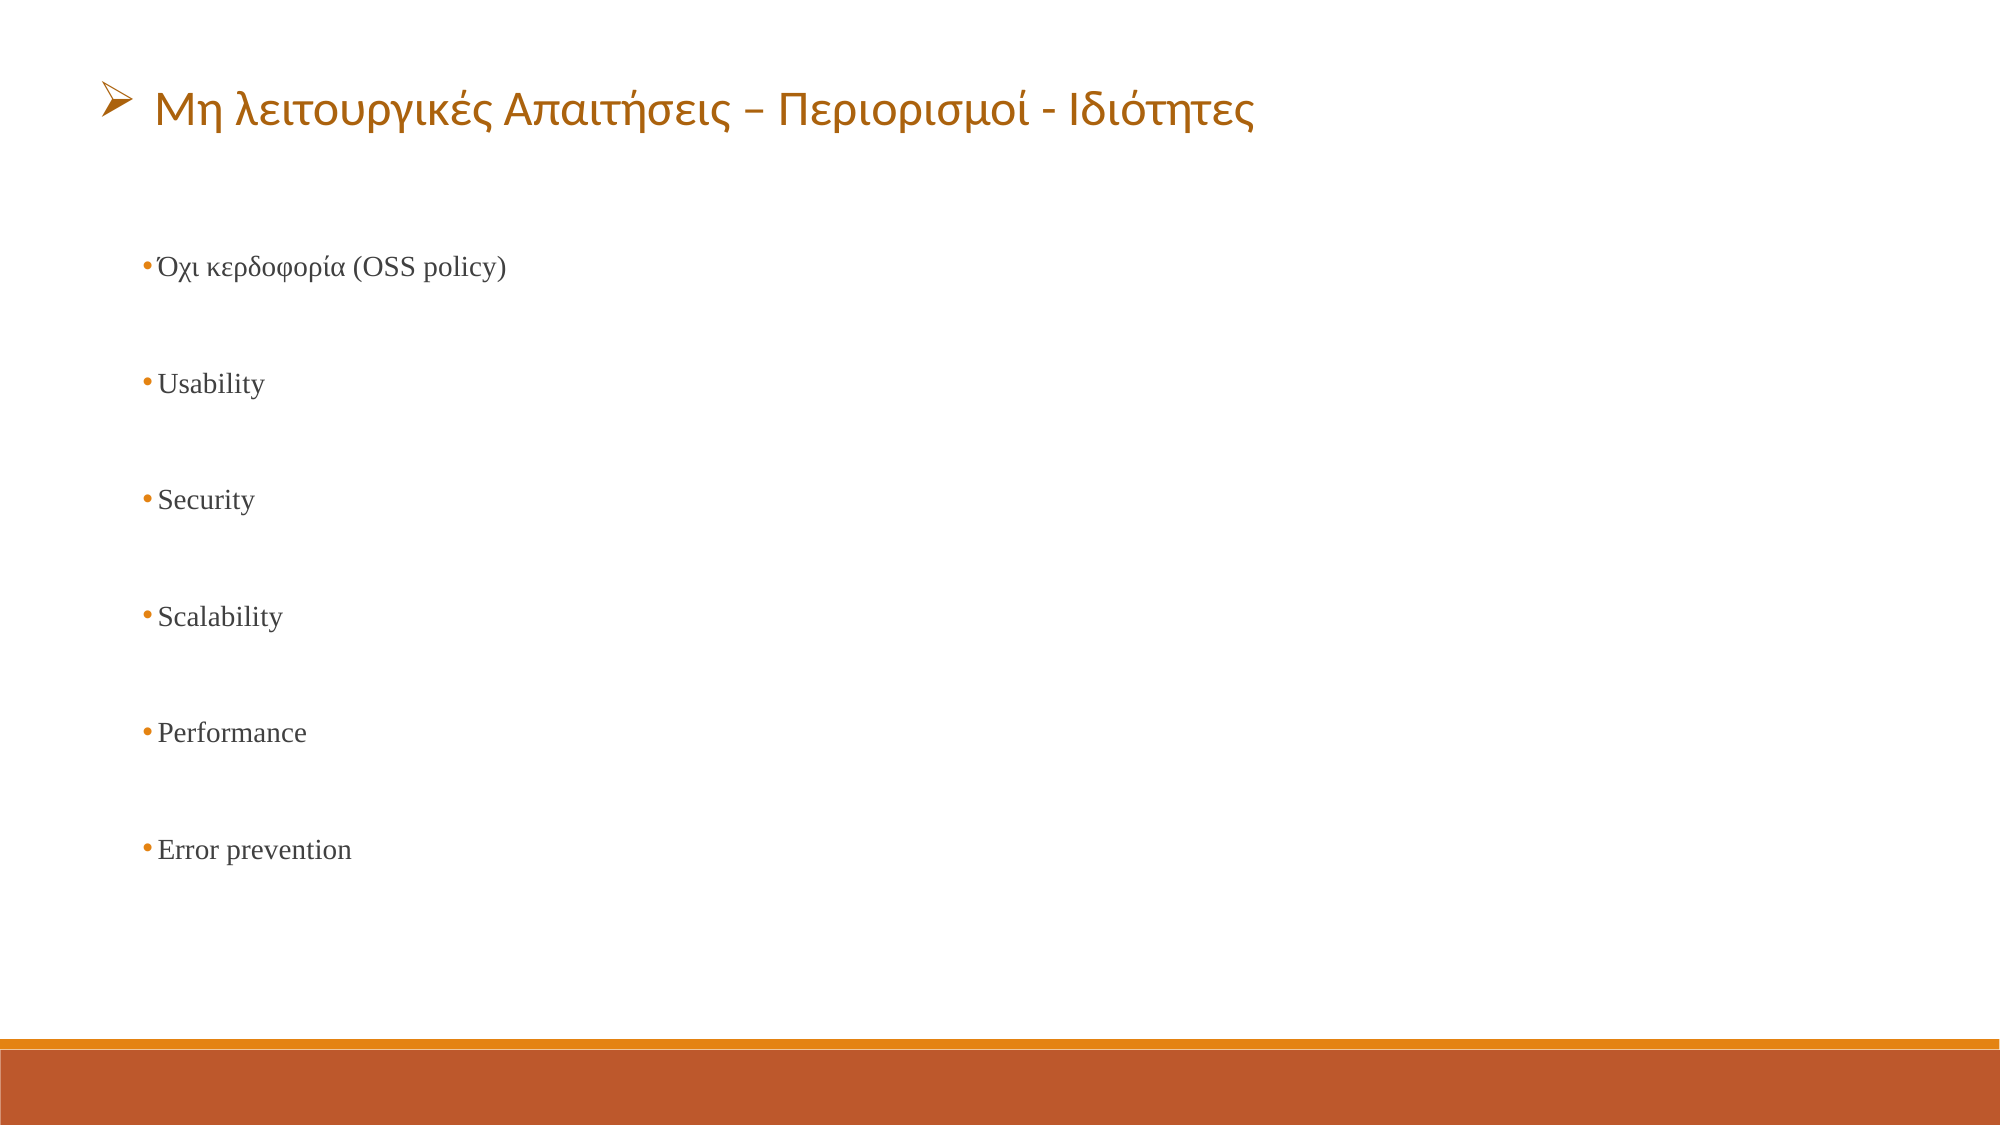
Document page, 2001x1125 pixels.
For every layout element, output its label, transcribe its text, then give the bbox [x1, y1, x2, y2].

text_box Μη λειτουργικές Απαιτήσεις – Περιορισμοί - Ιδιότητες [83, 67, 1282, 143]
text_box Όχι κερδοφορία (OSS policy) Usability Security Scalability Performance Error prevention [127, 187, 1778, 937]
